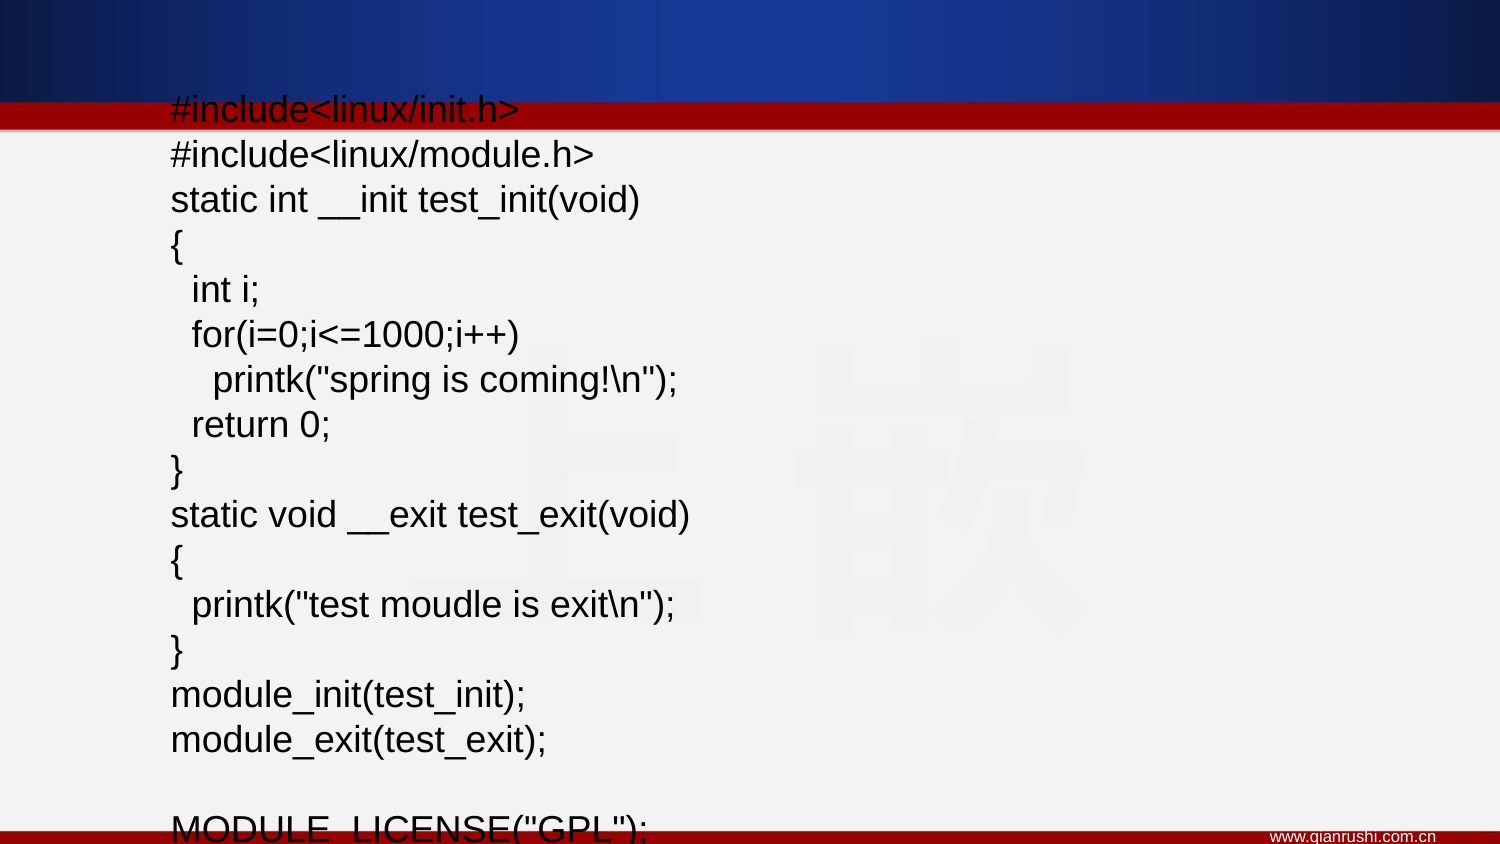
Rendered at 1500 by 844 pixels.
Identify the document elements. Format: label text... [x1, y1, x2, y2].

text_box #include<linux/init.h> #include<linux/module.h> static int __init test_init(void) { int i; for(i=0;i<=1000;i++) printk("spring is coming!\n"); return 0; } static void __exit test_exit(void) { printk("test moudle is exit\n"); } module_init(test_init); module_exit(test_exit); MODULE_LICENSE("GPL"); [159, 79, 1102, 844]
picture [1102, 830, 1500, 844]
picture [0, 830, 159, 844]
picture [0, 0, 1500, 129]
